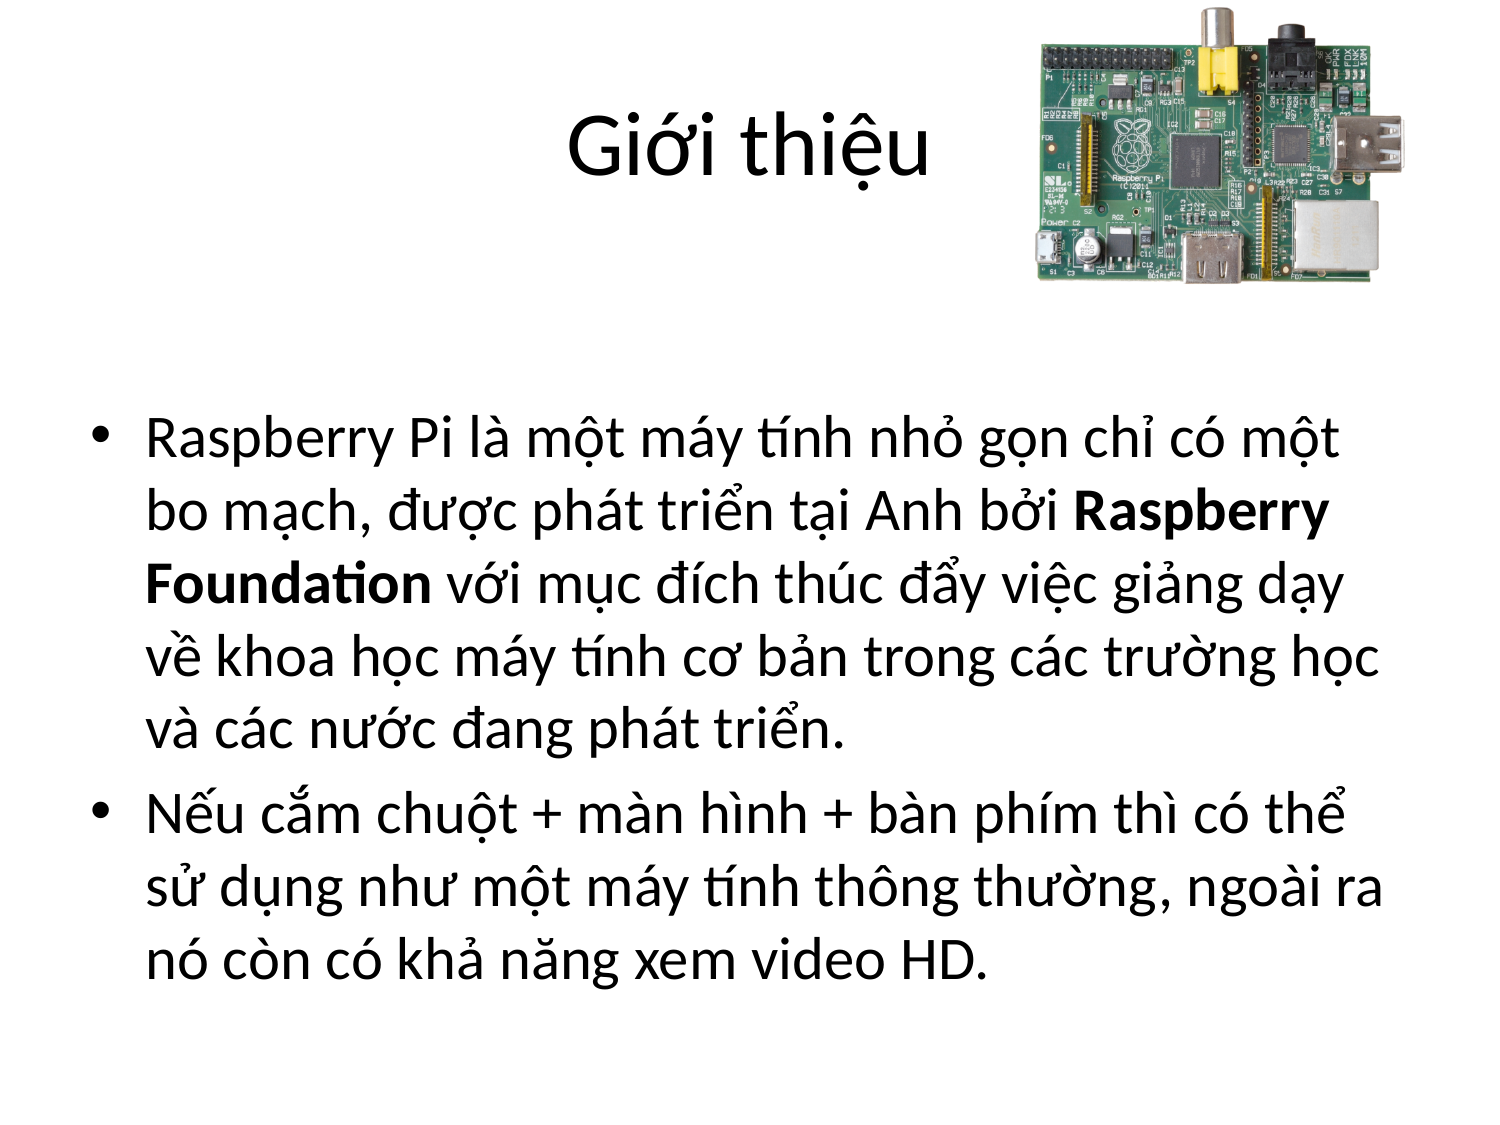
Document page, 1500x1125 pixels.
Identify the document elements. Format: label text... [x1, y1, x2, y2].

picture [1007, 0, 1430, 305]
list Raspberry Pi là một máy tính nhỏ gọn chỉ có một bo mạch, được phát triển tại Anh bởi Raspberry Foundation với mục đích thúc đẩy việc giảng dạy về khoa học máy tính cơ bản trong các trường học và các nước đang phát triển. Nếu cắm chuột + màn hình + bàn phím thì có thể sử dụng như một máy tính thông thường, ngoài ra nó còn có khả năng xem video HD. [75, 304, 1425, 1005]
title Giới thiệu [75, 45, 1002, 233]
